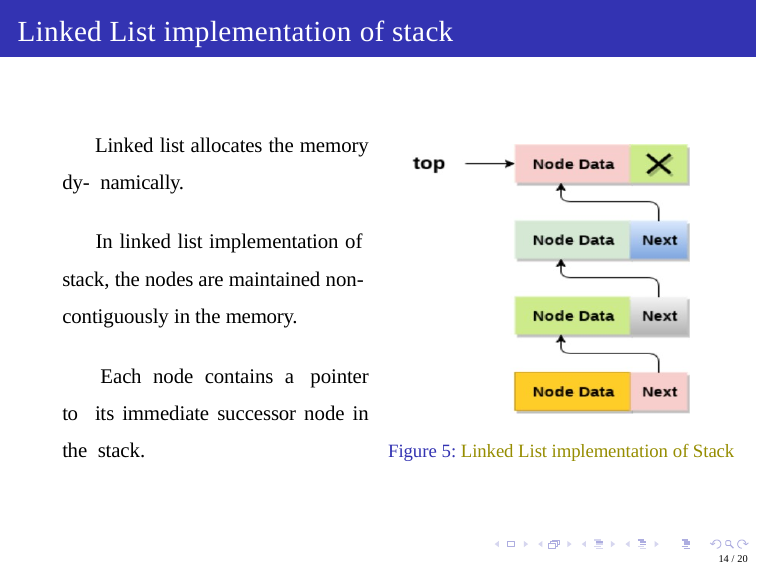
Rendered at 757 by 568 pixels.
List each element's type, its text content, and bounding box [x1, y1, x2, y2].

text_box Figure 5: Linked List implementation of Stack [386, 436, 738, 462]
text_box Linked list allocates the memory dy- namically. In linked list implementation of stack, the nodes are maintained non- contiguously in the memory. [32, 117, 370, 328]
title Linked List implementation of stack [15, 9, 455, 108]
text_box Each node contains a pointer to its immediate successor node in the stack. [32, 348, 370, 462]
slide_number 14 / 20 [712, 550, 754, 568]
picture [412, 144, 691, 414]
